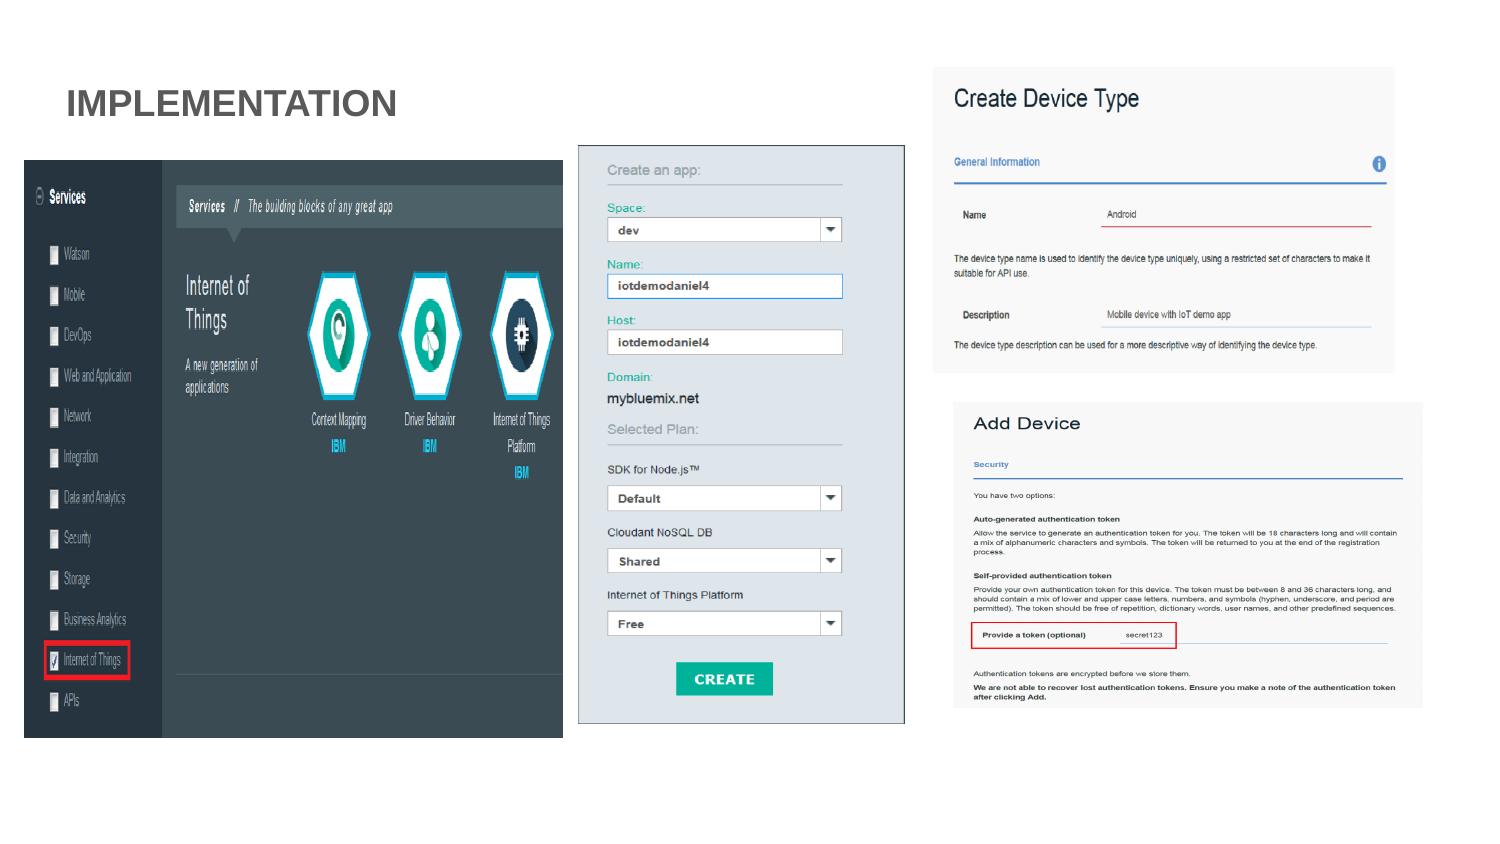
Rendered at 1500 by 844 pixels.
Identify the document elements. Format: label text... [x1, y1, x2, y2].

list IMPLEMENTATION [51, 57, 1449, 750]
picture [577, 145, 905, 724]
picture [919, 57, 1396, 374]
picture [24, 160, 563, 738]
picture [953, 402, 1423, 708]
